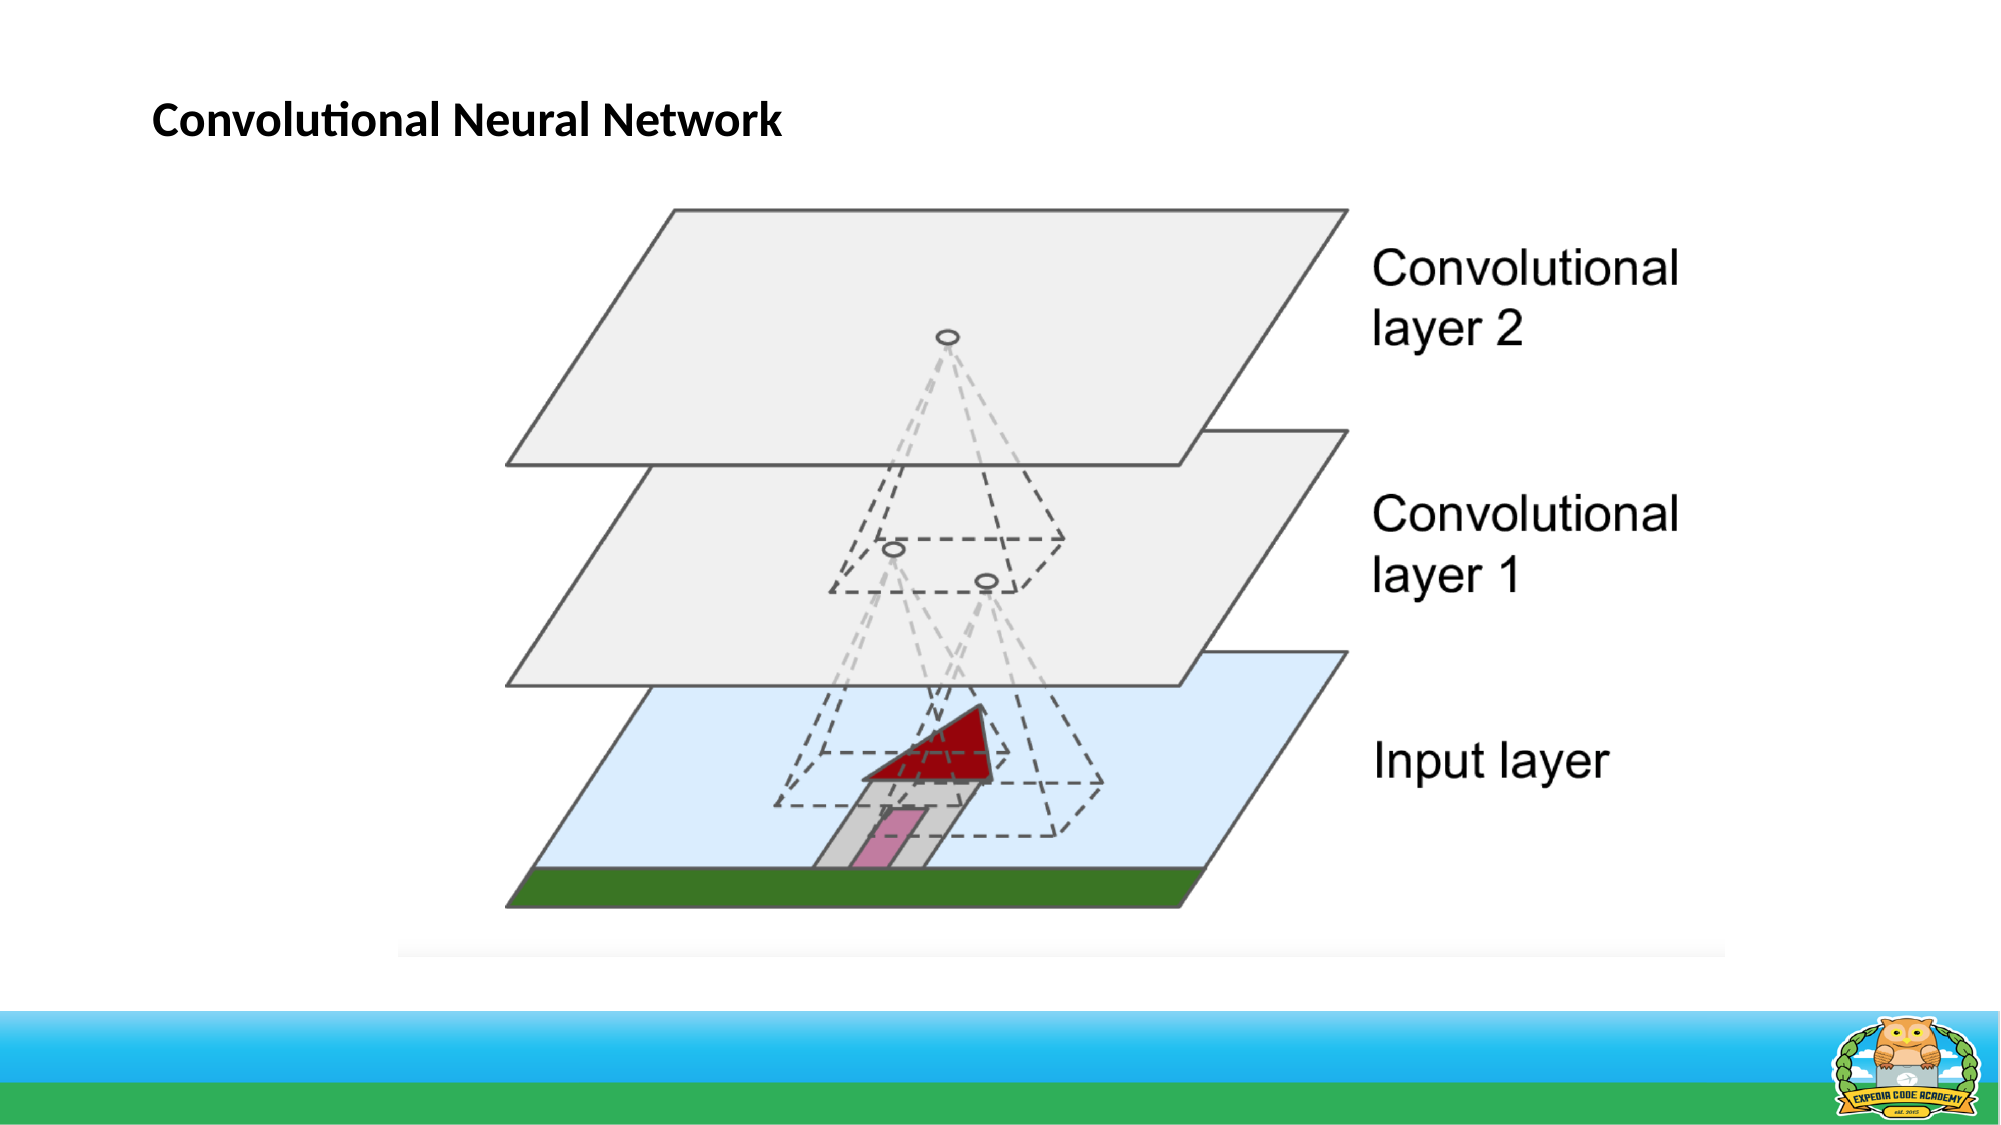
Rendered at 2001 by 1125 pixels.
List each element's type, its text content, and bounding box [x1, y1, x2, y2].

title Convolutional Neural Network [137, 59, 1818, 181]
picture [0, 1011, 2000, 1125]
picture [398, 180, 1725, 957]
